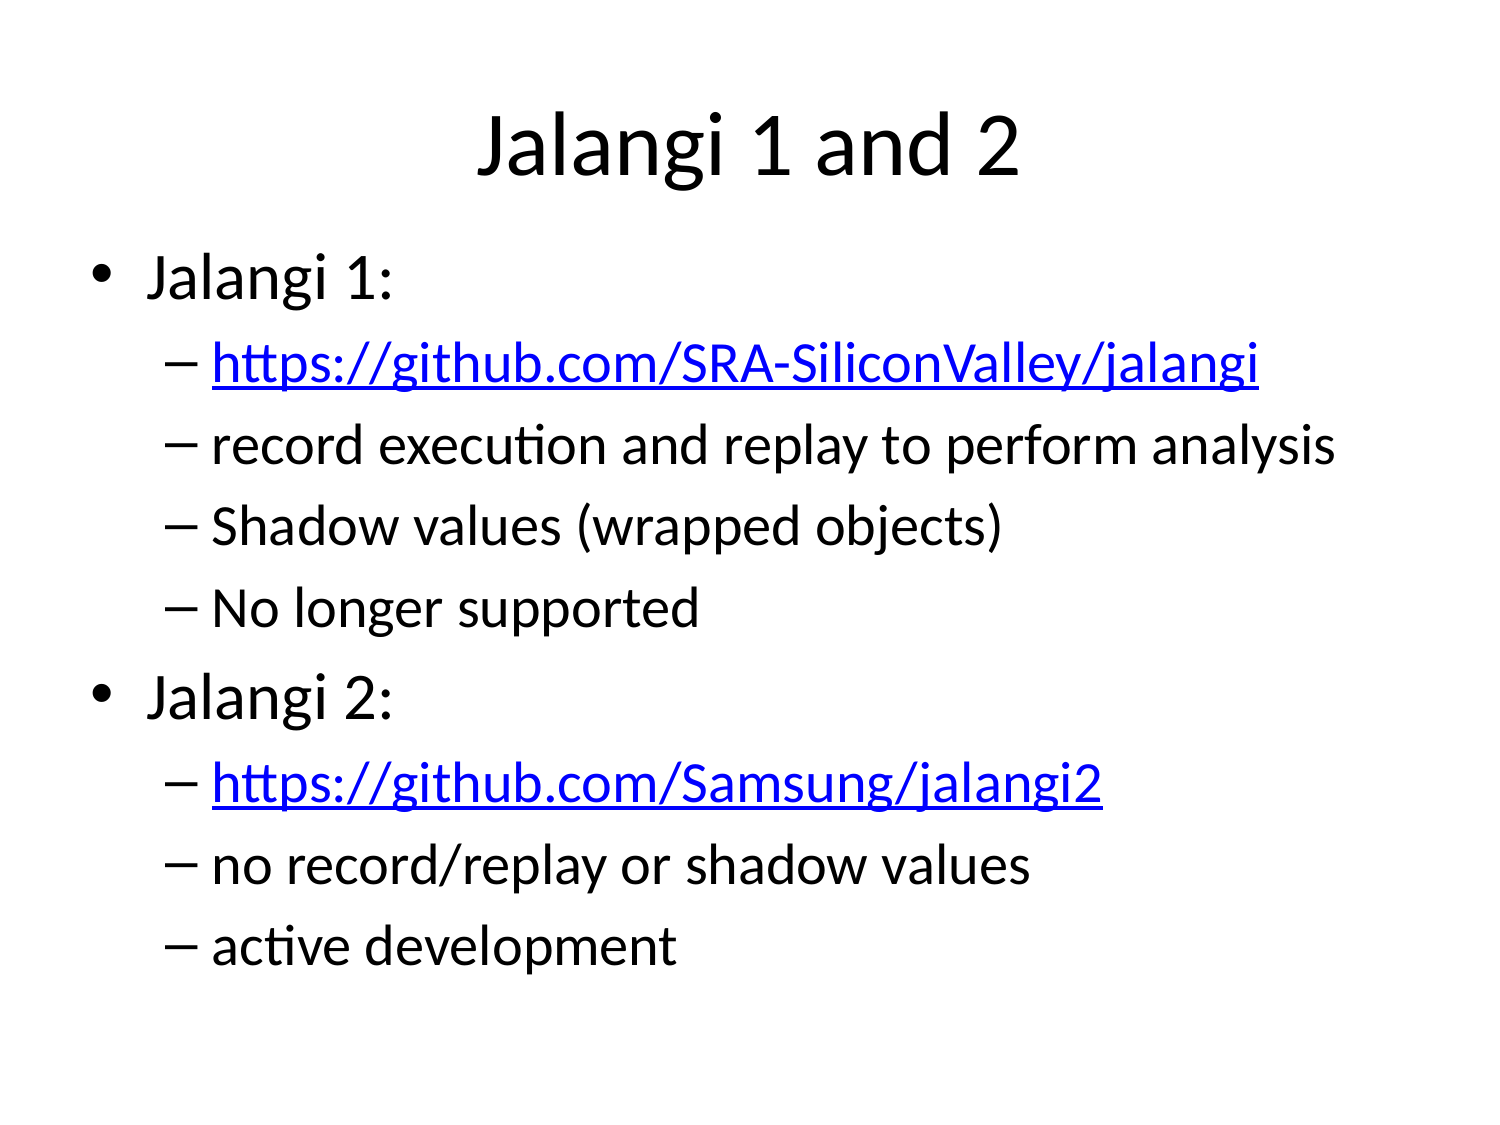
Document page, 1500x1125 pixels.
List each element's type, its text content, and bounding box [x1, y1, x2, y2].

title Jalangi 1 and 2 [75, 45, 1425, 224]
list Jalangi 1: https://github.com/SRA-SiliconValley/jalangi record execution and replay to perform analysis Shadow values (wrapped objects) No longer supported Jalangi 2: https://github.com/Samsung/jalangi2 no record/replay or shadow values active development [75, 224, 1425, 968]
